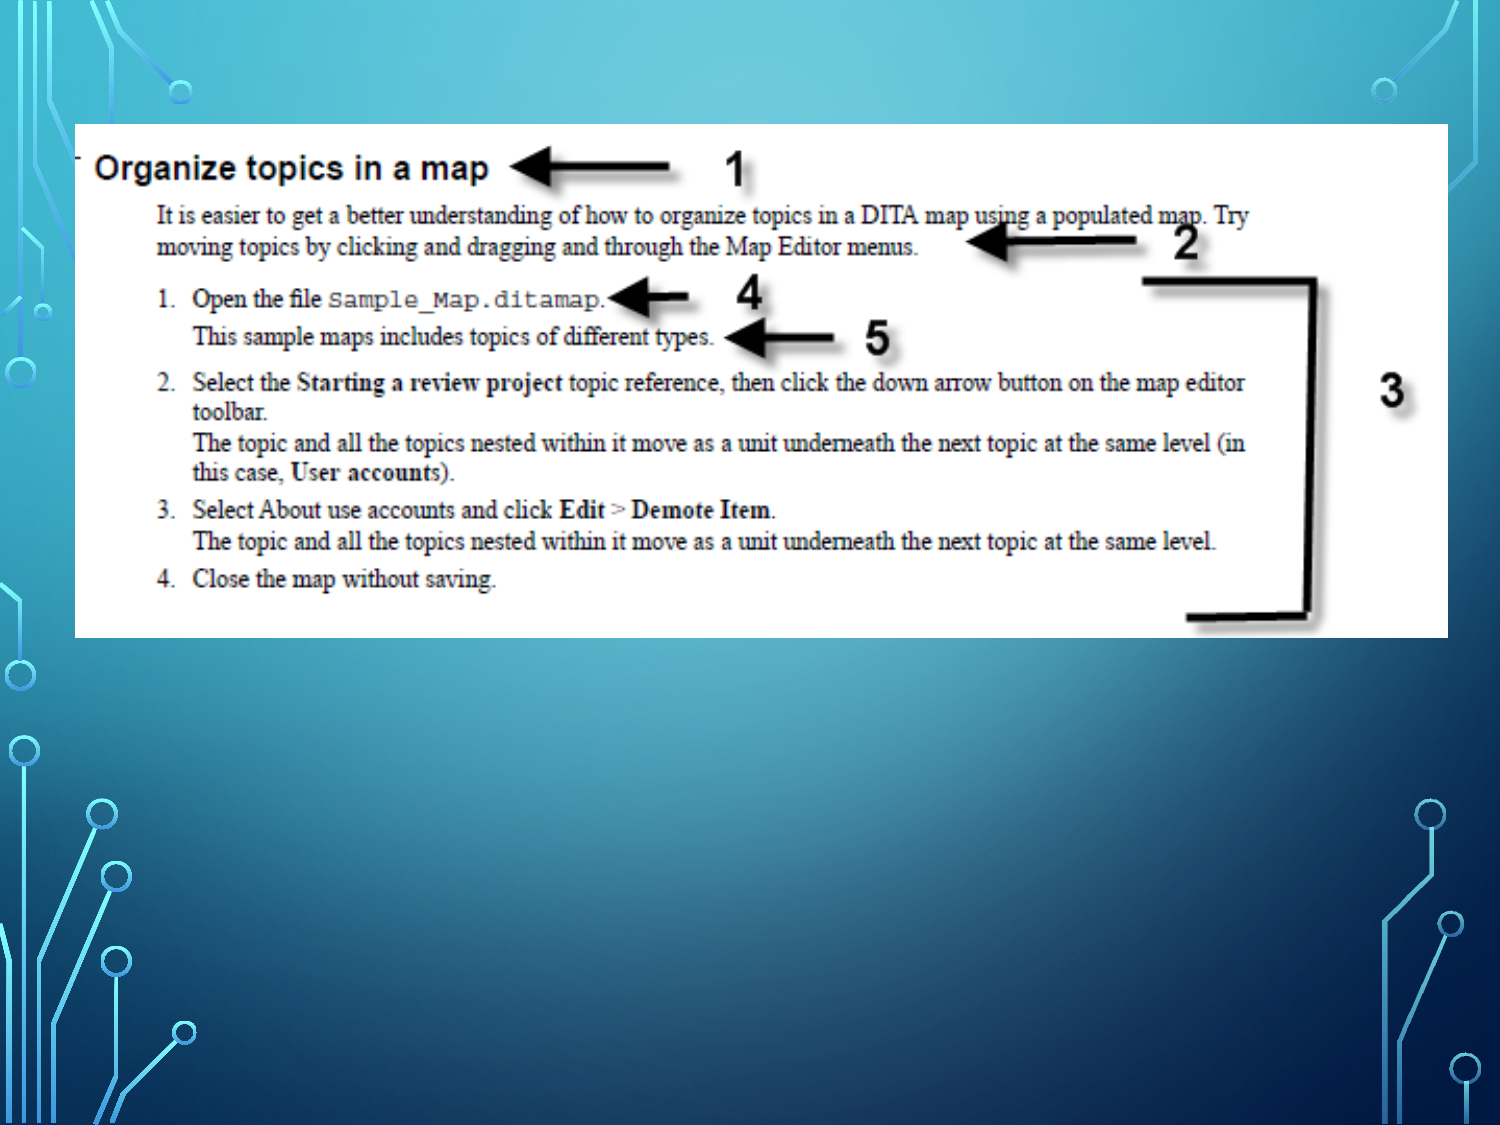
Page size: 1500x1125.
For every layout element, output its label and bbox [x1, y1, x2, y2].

picture [74, 124, 1449, 638]
